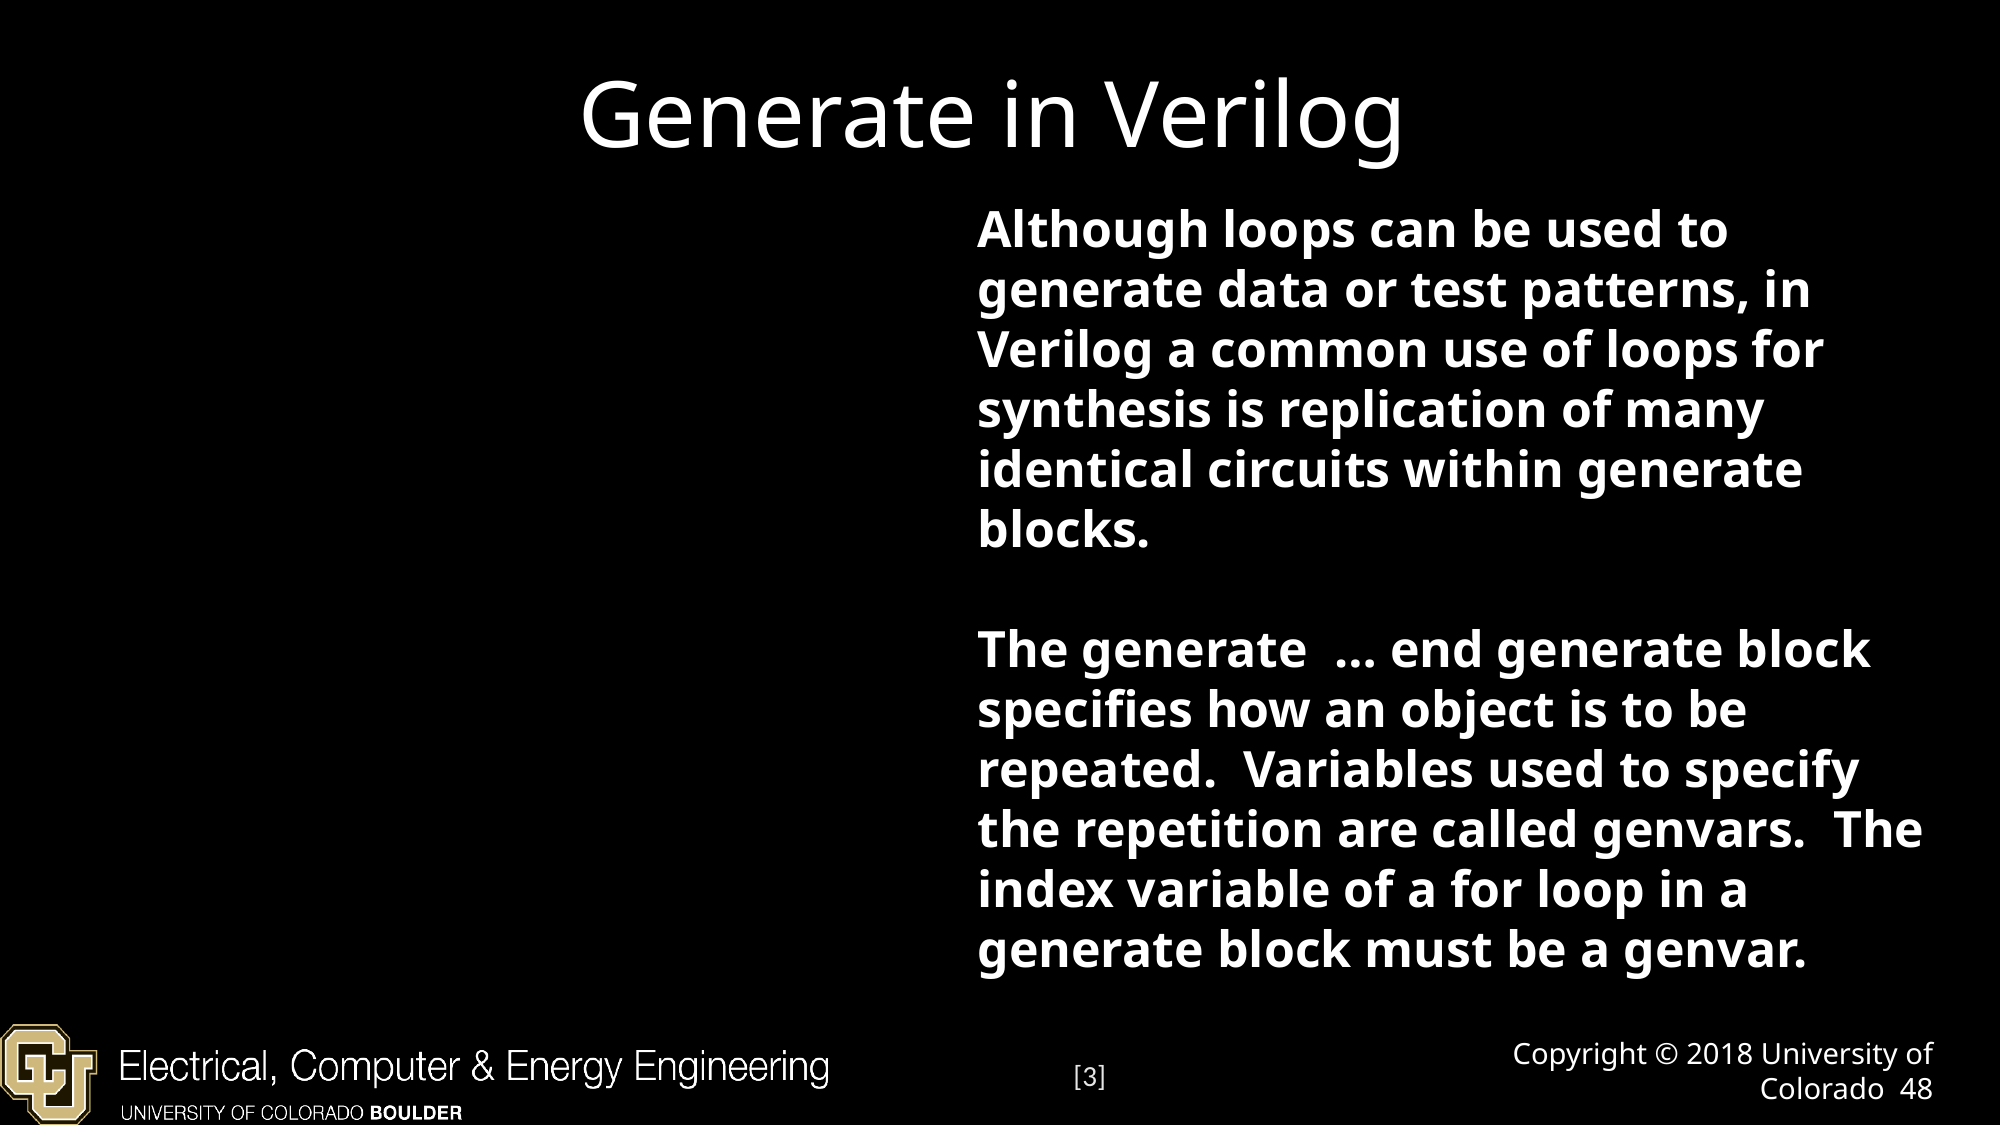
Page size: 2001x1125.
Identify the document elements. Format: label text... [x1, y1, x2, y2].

text_box Generate in Verilog [241, 48, 1746, 173]
footer [3] [828, 1024, 1353, 1125]
slide_number Copyright © 2018 University of Colorado 48 [1376, 1042, 1949, 1103]
picture [0, 1024, 828, 1125]
list Although loops can be used to generate data or test patterns, in Verilog a common use of loops for synthesis is replication of many identical circuits within generate blocks. The generate … end generate block specifies how an object is to be repeated. Variables used to specify the repetition are called genvars. The index variable of a for loop in a generate block must be a genvar. [962, 189, 1960, 986]
text_box [1353, 1024, 2000, 1125]
